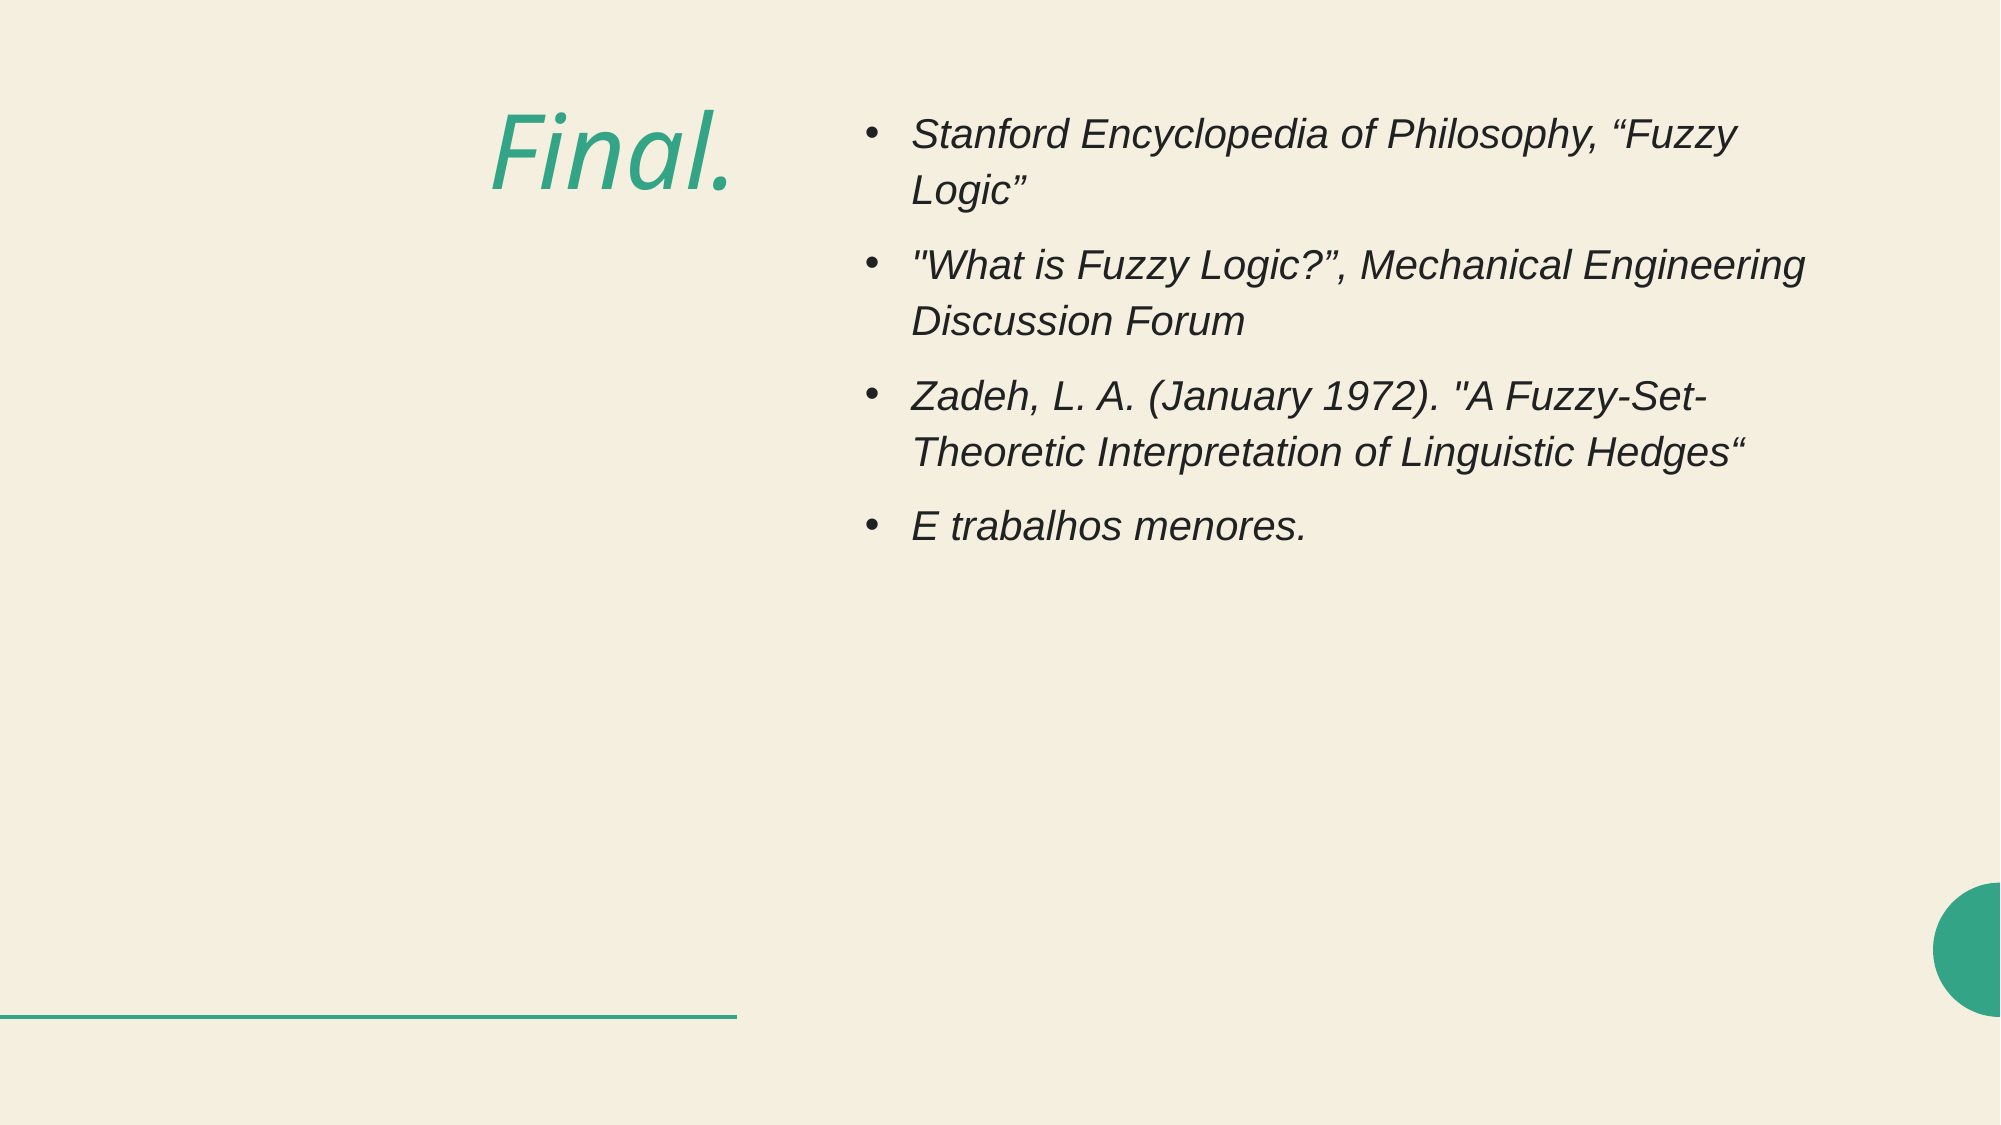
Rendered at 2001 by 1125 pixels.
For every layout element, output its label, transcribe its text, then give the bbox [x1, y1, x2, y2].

list Stanford Encyclopedia of Philosophy, “Fuzzy Logic” "What is Fuzzy Logic?”, Mechanical Engineering Discussion Forum Zadeh, L. A. (January 1972). "A Fuzzy-Set-Theoretic Interpretation of Linguistic Hedges“ E trabalhos menores. [849, 93, 1875, 1022]
title Final. [125, 91, 754, 905]
